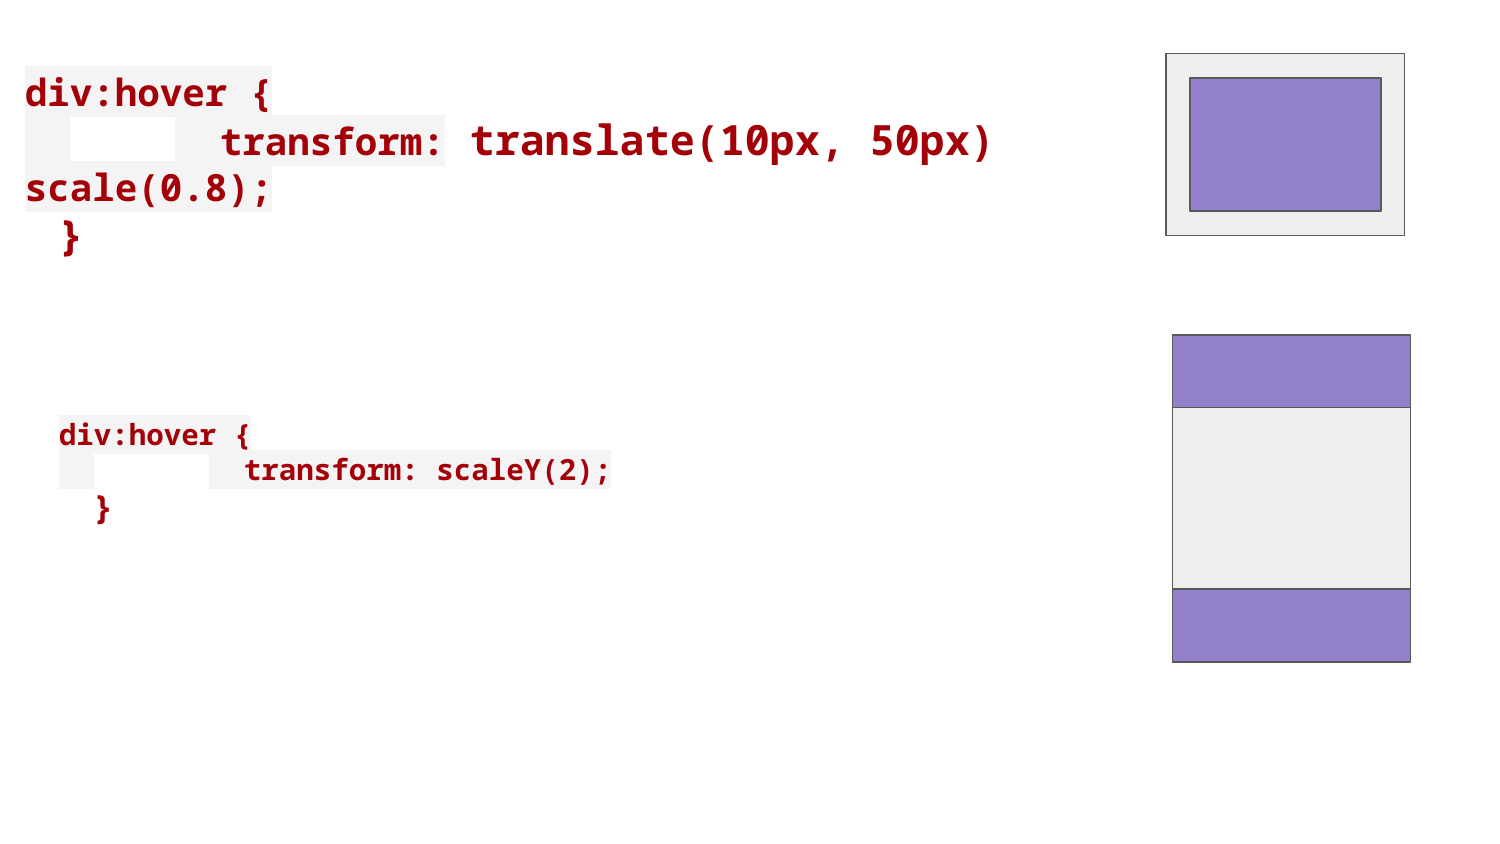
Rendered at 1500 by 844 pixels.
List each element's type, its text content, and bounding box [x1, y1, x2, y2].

text_box [1166, 53, 1405, 236]
list div:hover { transform: scaleY(2); } [43, 401, 964, 613]
list div:hover { transform: translate(10px, 50px) scale(0.8); } [9, 53, 1173, 265]
text_box [1189, 77, 1381, 211]
text_box [1172, 335, 1411, 407]
text_box [1172, 590, 1411, 662]
text_box [1172, 407, 1411, 590]
